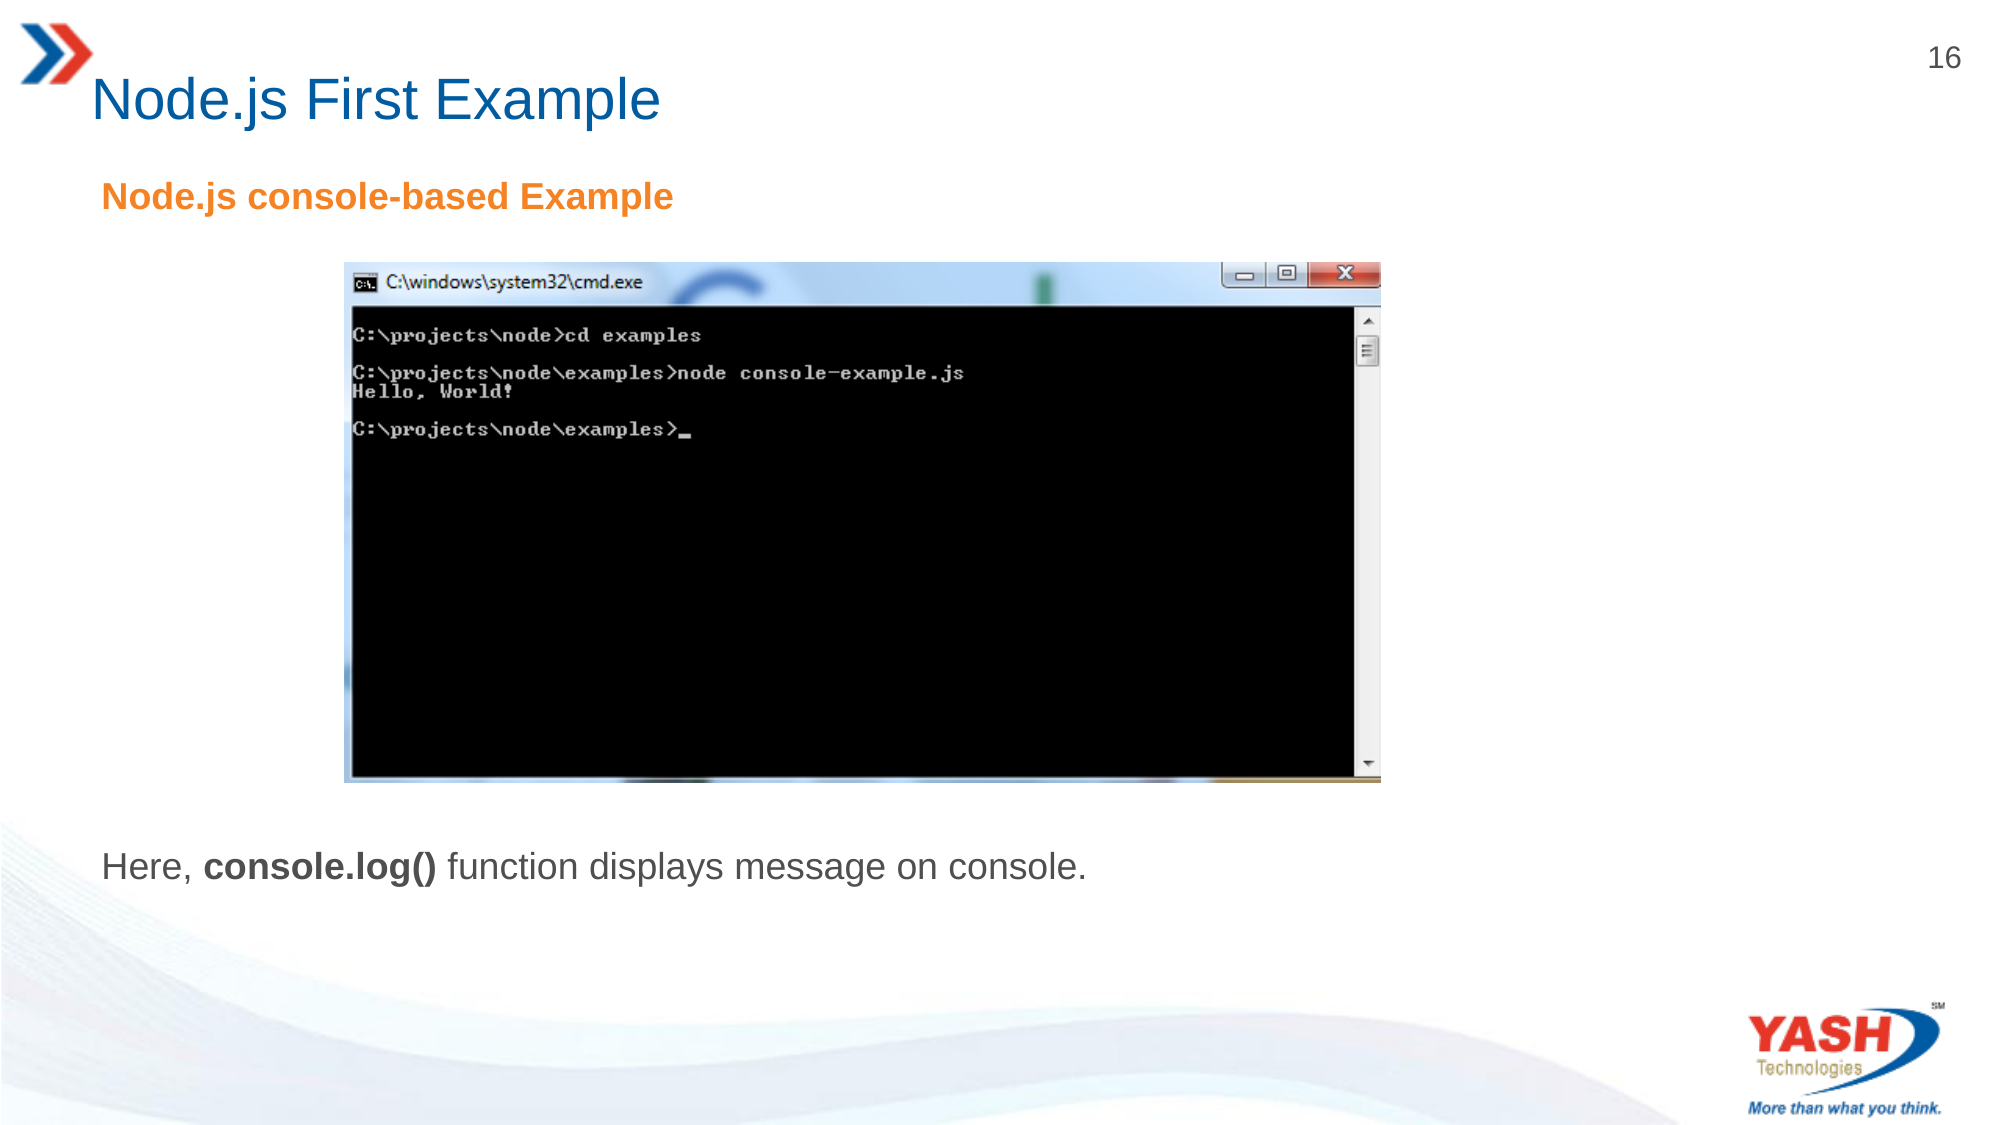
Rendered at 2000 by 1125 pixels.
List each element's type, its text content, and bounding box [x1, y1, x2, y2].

title Node.js First Example [76, 44, 1710, 148]
picture [1, 93, 2000, 1125]
text_box Node.js console-based Example [86, 164, 1855, 225]
picture [17, 22, 94, 85]
text_box Here, console.log() function displays message on console. [86, 834, 1731, 895]
